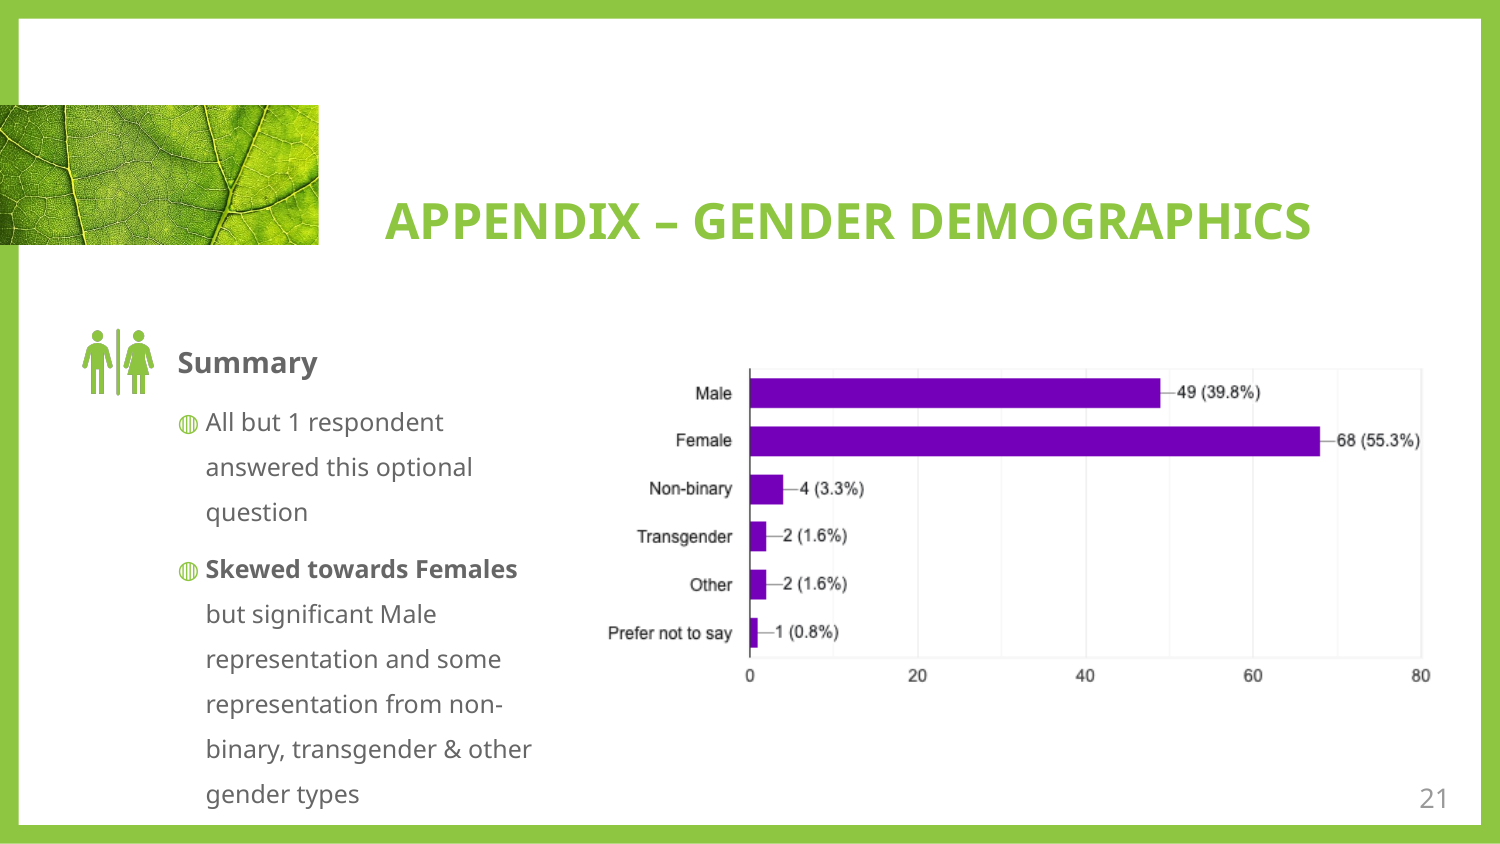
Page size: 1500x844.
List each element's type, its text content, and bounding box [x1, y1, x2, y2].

picture [593, 360, 1447, 699]
slide_number 21 [1391, 766, 1466, 832]
picture [0, 105, 319, 245]
picture [80, 324, 156, 400]
list Summary All but 1 respondent answered this optional question Skewed towards Females but significant Male representation and some representation from non-binary, transgender & other gender types [162, 311, 571, 498]
title APPENDIX – GENDER DEMOGRAPHICS [370, 145, 1380, 265]
